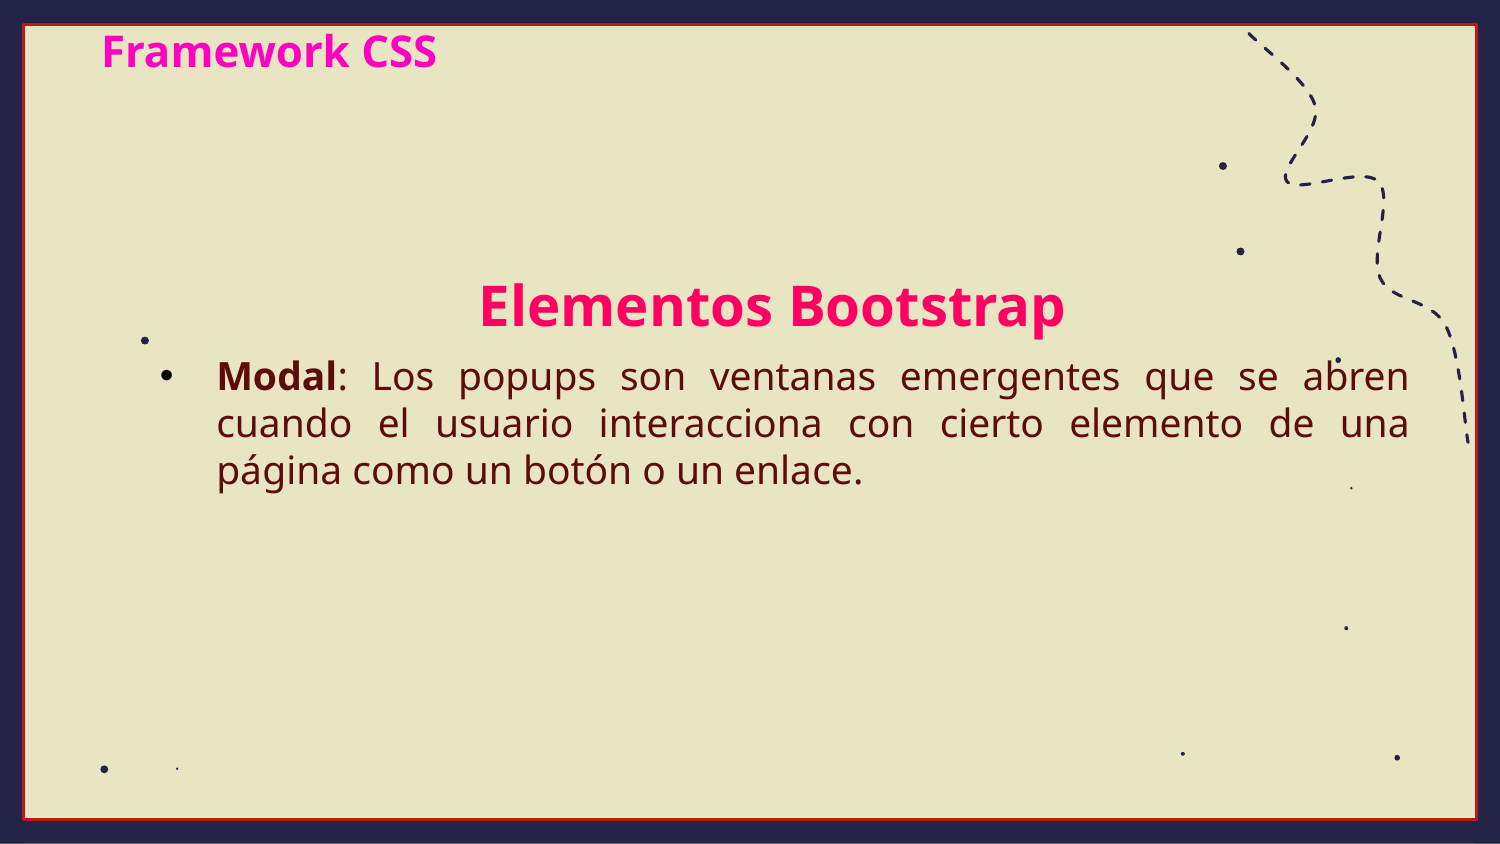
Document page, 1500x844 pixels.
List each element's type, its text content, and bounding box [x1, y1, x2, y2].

text_box Elementos Bootstrap [241, 262, 1305, 344]
text_box Modal: Los popups son ventanas emergentes que se abren cuando el usuario interacciona con cierto elemento de una página como un botón o un enlace. [145, 344, 1426, 500]
text_box Framework CSS [86, 16, 851, 84]
